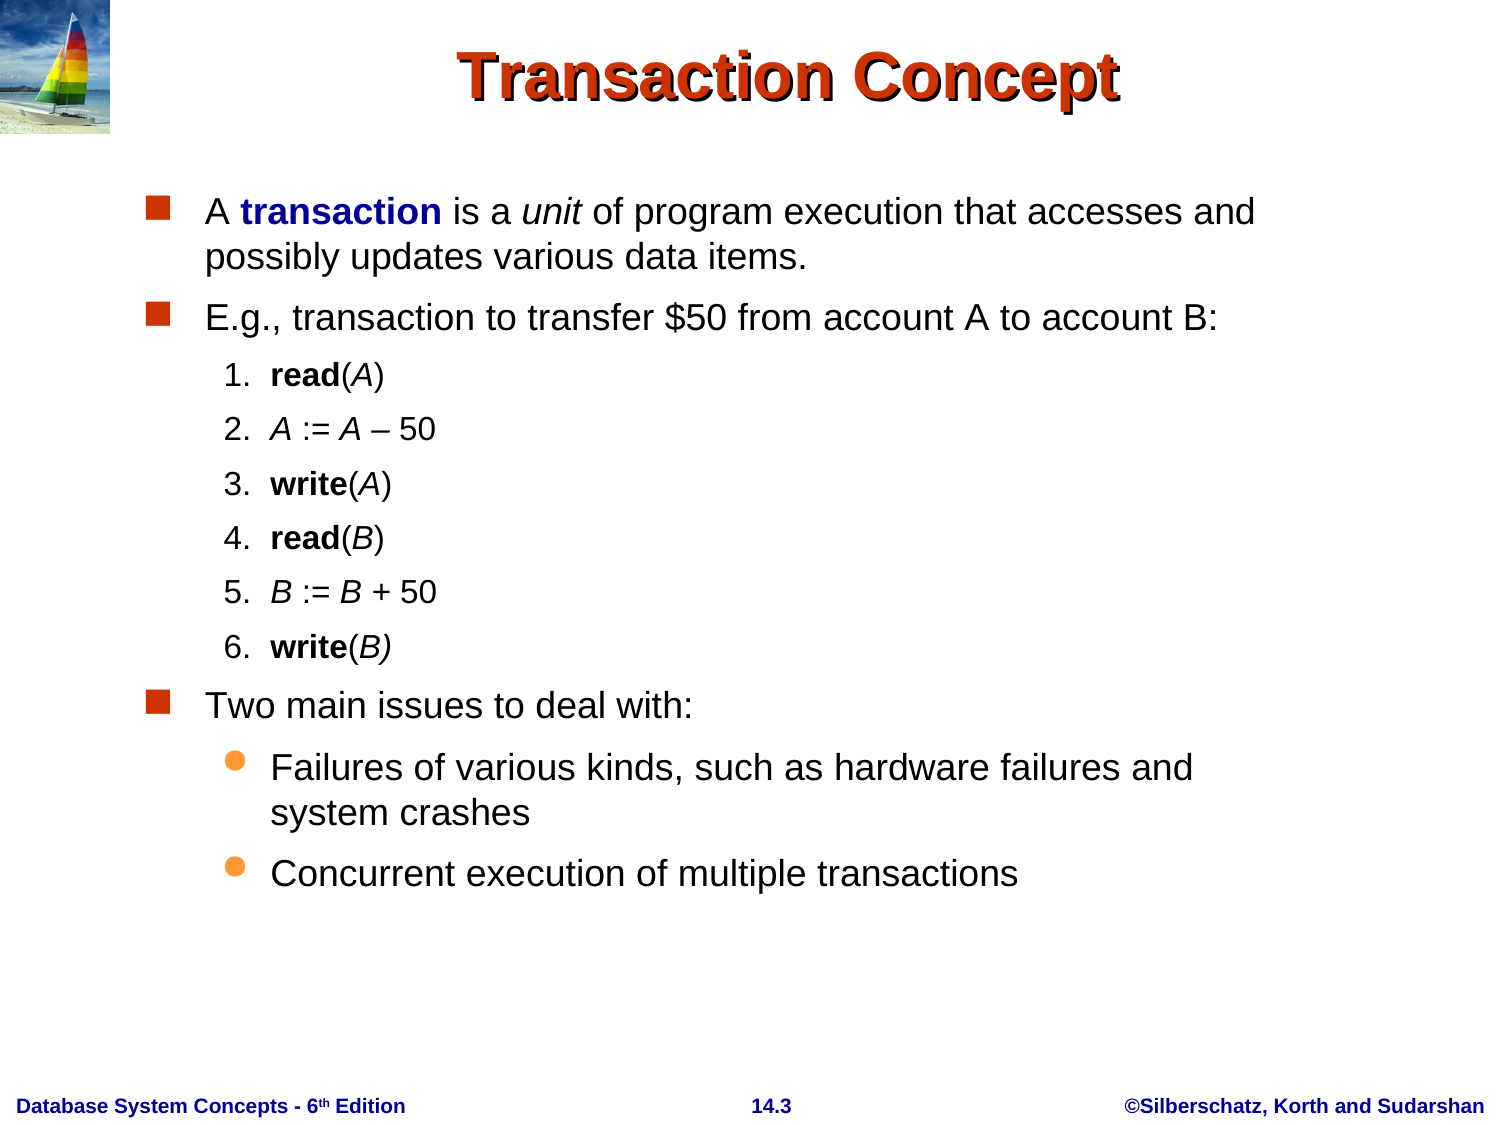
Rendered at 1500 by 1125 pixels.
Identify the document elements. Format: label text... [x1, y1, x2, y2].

list A transaction is a unit of program execution that accesses and possibly updates various data items. E.g., transaction to transfer $50 from account A to account B: 1. read(A) 2. A := A – 50 3. write(A) 4. read(B) 5. B := B + 50 6. write(B) Two main issues to deal with: Failures of various kinds, such as hardware failures and system crashes Concurrent execution of multiple transactions [133, 179, 1294, 978]
title Transaction Concept [125, 19, 1451, 120]
picture [0, 0, 110, 134]
